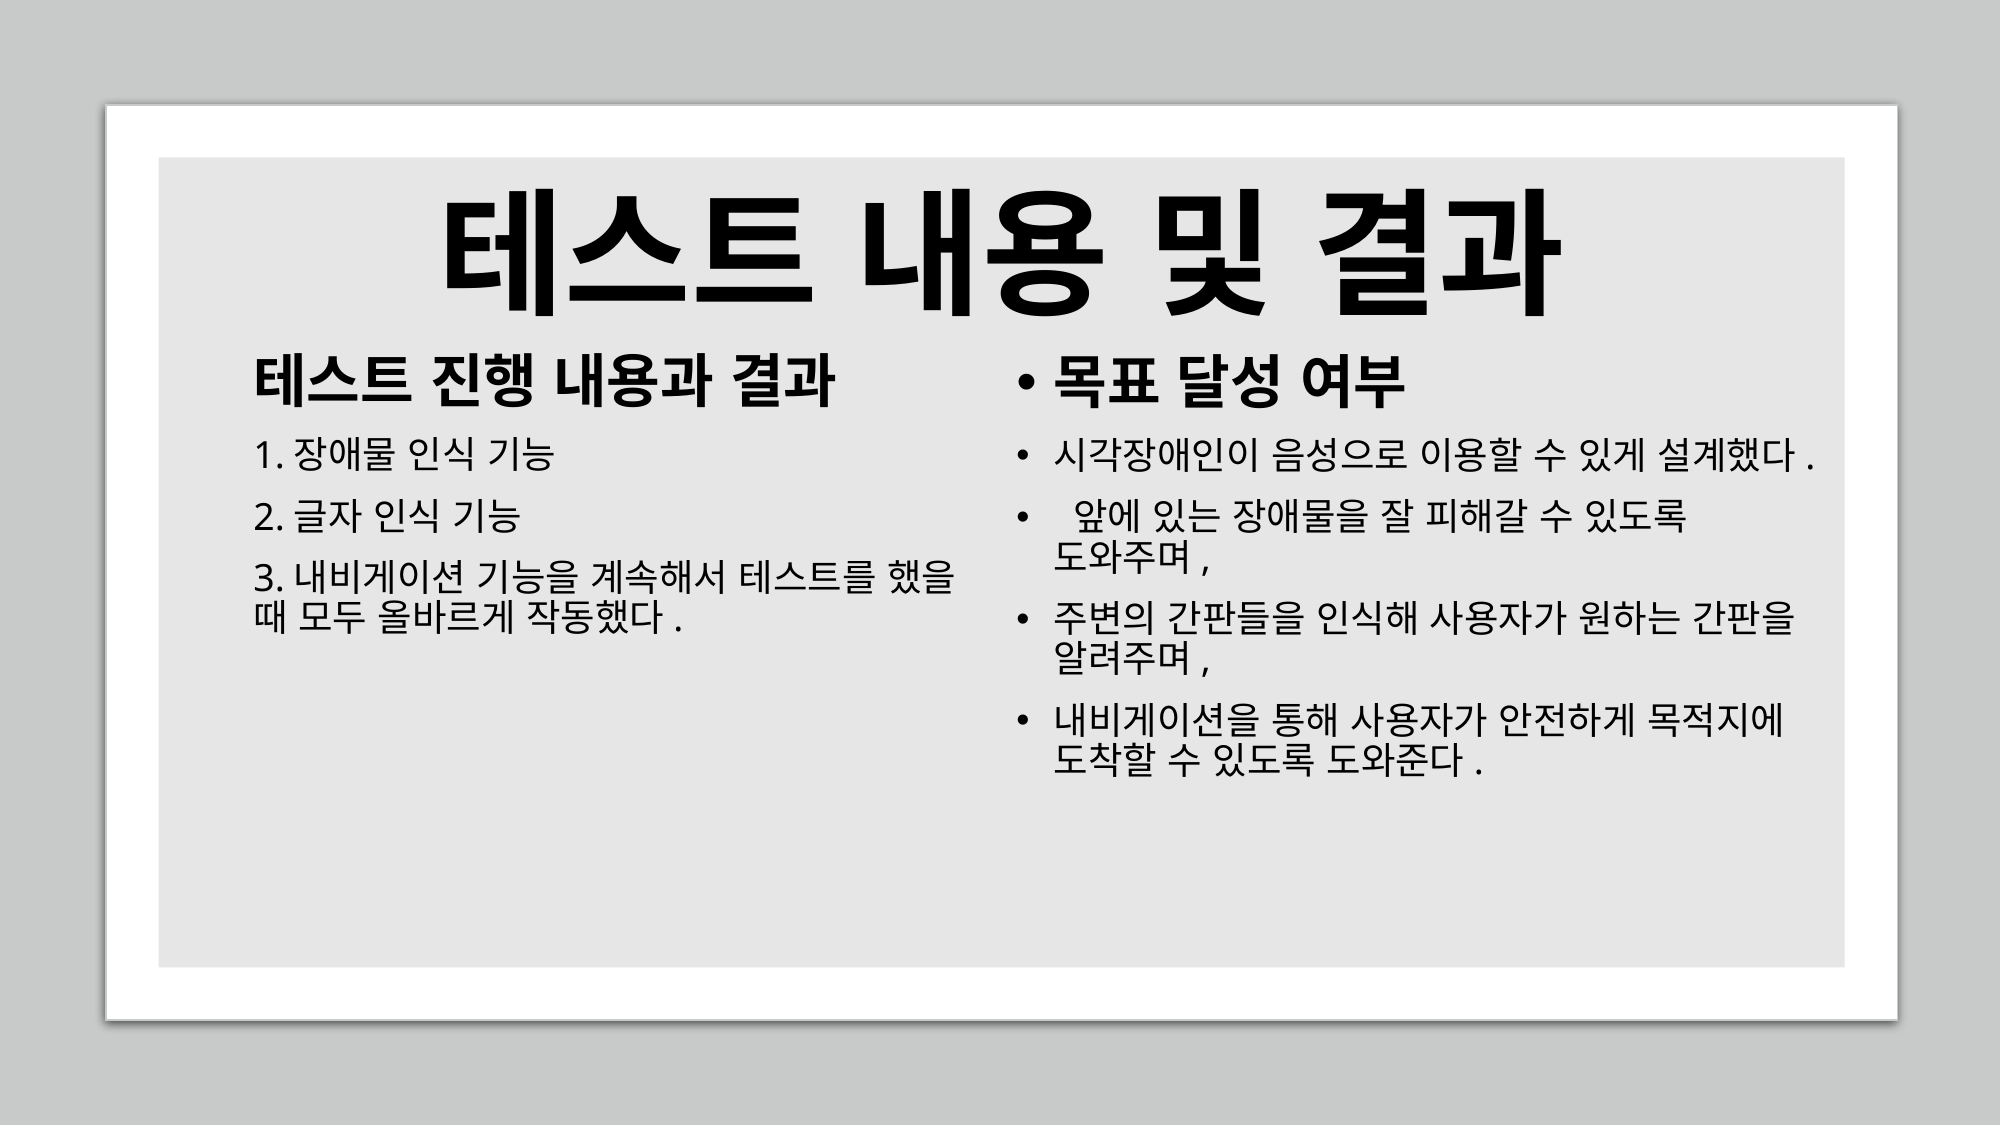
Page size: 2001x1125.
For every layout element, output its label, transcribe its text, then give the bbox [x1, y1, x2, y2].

list 테스트 진행 내용과 결과 1.장애물 인식 기능 2.글자 인식 기능 3.내비게이션 기능을 계속해서 테스트를 했을 때 모두 올바르게 작동했다. [238, 345, 987, 789]
title 테스트 내용 및 결과 [351, 174, 1622, 346]
text_box [0, 0, 2000, 1125]
list 목표 달성 여부 시각장애인이 음성으로 이용할 수 있게 설계했다. 앞에 있는 장애물을 잘 피해갈 수 있도록 도와주며, 주변의 간판들을 인식해 사용자가 원하는 간판을 알려주며, 내비게이션을 통해 사용자가 안전하게 목적지에 도착할 수 있도록 도와준다. [1001, 345, 1830, 907]
text_box [158, 156, 1846, 968]
text_box [105, 104, 1898, 1021]
